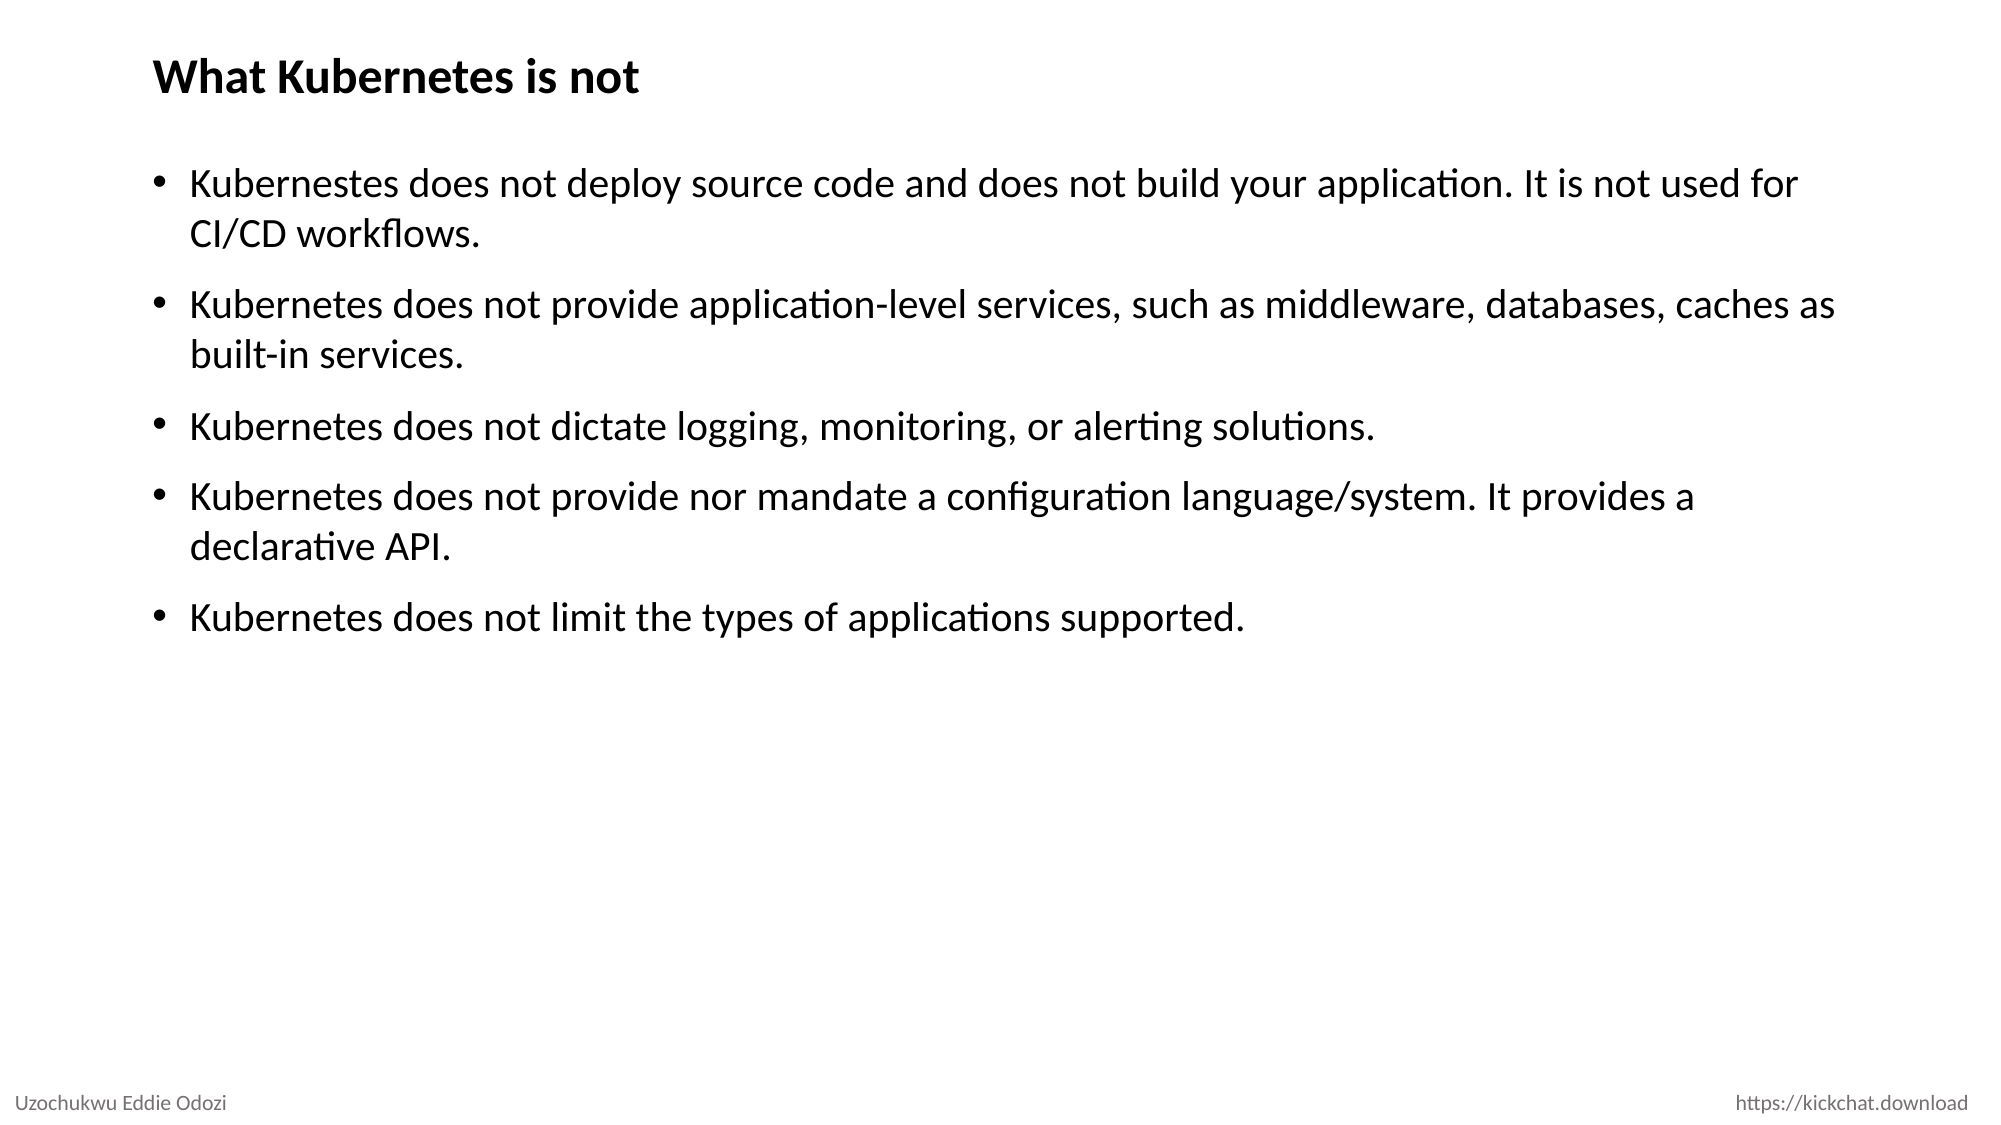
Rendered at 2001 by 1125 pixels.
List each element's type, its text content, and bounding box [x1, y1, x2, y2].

text_box https://kickchat.download [1720, 1081, 2000, 1123]
text_box Uzochukwu Eddie Odozi [0, 1081, 307, 1123]
list Kubernestes does not deploy source code and does not build your application. It is not used for CI/CD workflows. Kubernetes does not provide application-level services, such as middleware, databases, caches as built-in services. Kubernetes does not dictate logging, monitoring, or alerting solutions. Kubernetes does not provide nor mandate a configuration language/system. It provides a declarative API. Kubernetes does not limit the types of applications supported. [137, 148, 1863, 1014]
title What Kubernetes is not [137, 43, 1234, 113]
text_box [0, 1081, 2000, 1125]
